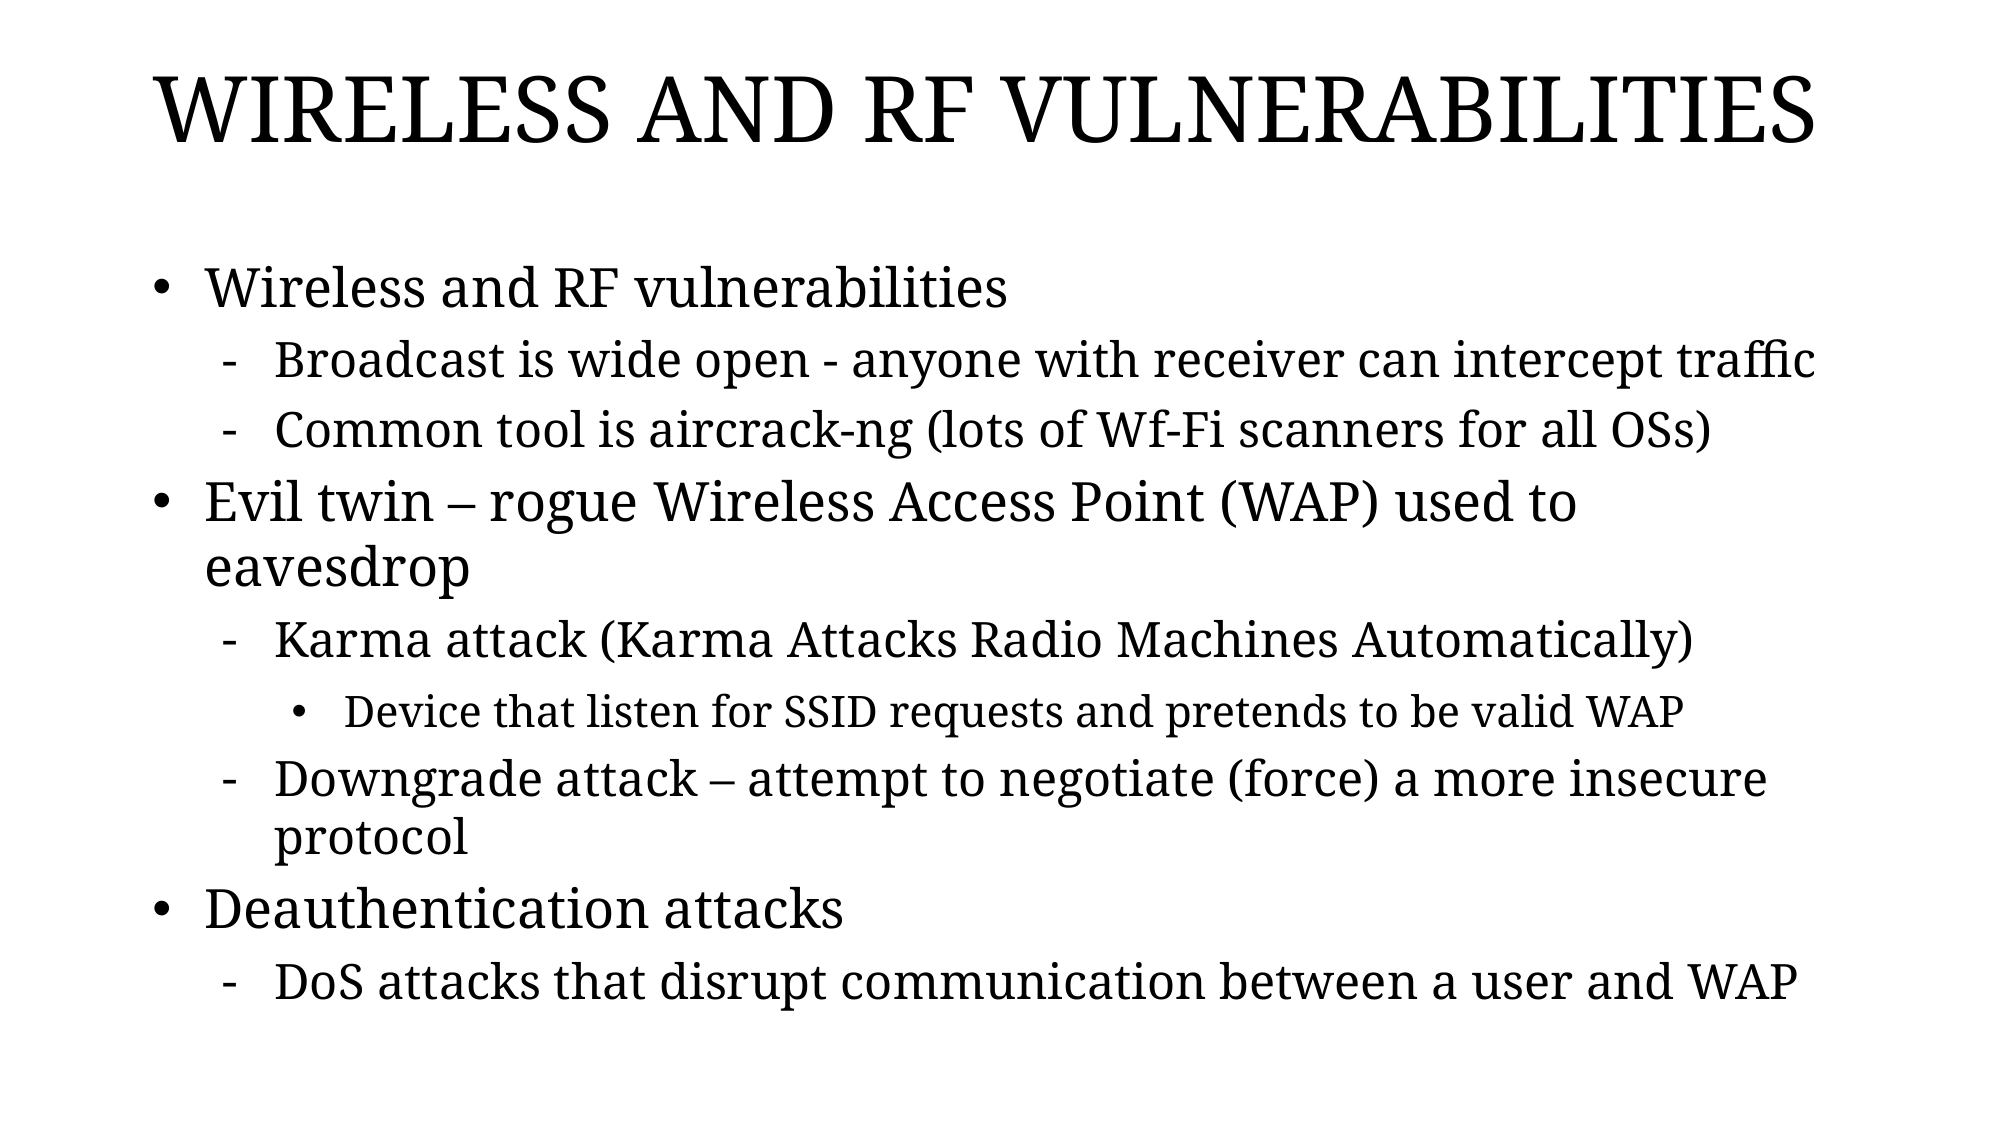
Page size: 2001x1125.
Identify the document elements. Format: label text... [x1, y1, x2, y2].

list Wireless and RF vulnerabilities Broadcast is wide open - anyone with receiver can intercept traffic Common tool is aircrack-ng (lots of Wf-Fi scanners for all OSs) Evil twin – rogue Wireless Access Point (WAP) used to eavesdrop Karma attack (Karma Attacks Radio Machines Automatically) Device that listen for SSID requests and pretends to be valid WAP Downgrade attack – attempt to negotiate (force) a more insecure protocol Deauthentication attacks DoS attacks that disrupt communication between a user and WAP [137, 246, 1863, 1103]
title WIRELESS AND RF VULNERABILITIES [137, 22, 1863, 204]
